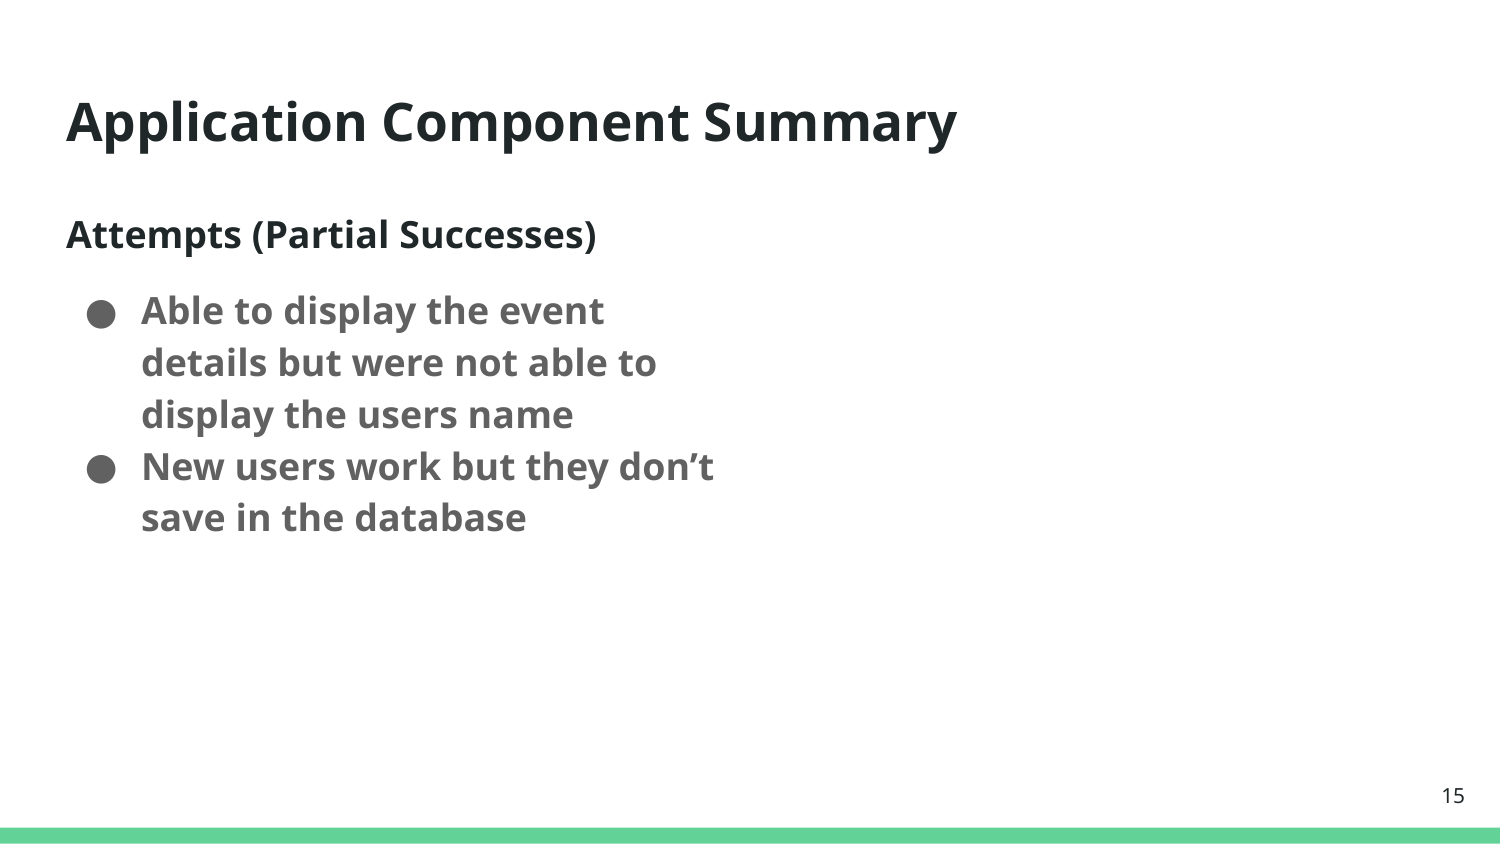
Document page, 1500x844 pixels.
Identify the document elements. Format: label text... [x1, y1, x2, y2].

title Application Component Summary [51, 72, 1449, 167]
slide_number ‹#› [1389, 764, 1480, 830]
list Attempts (Partial Successes) Able to display the event details but were not able to display the users name New users work but they don’t save in the database [51, 189, 750, 807]
